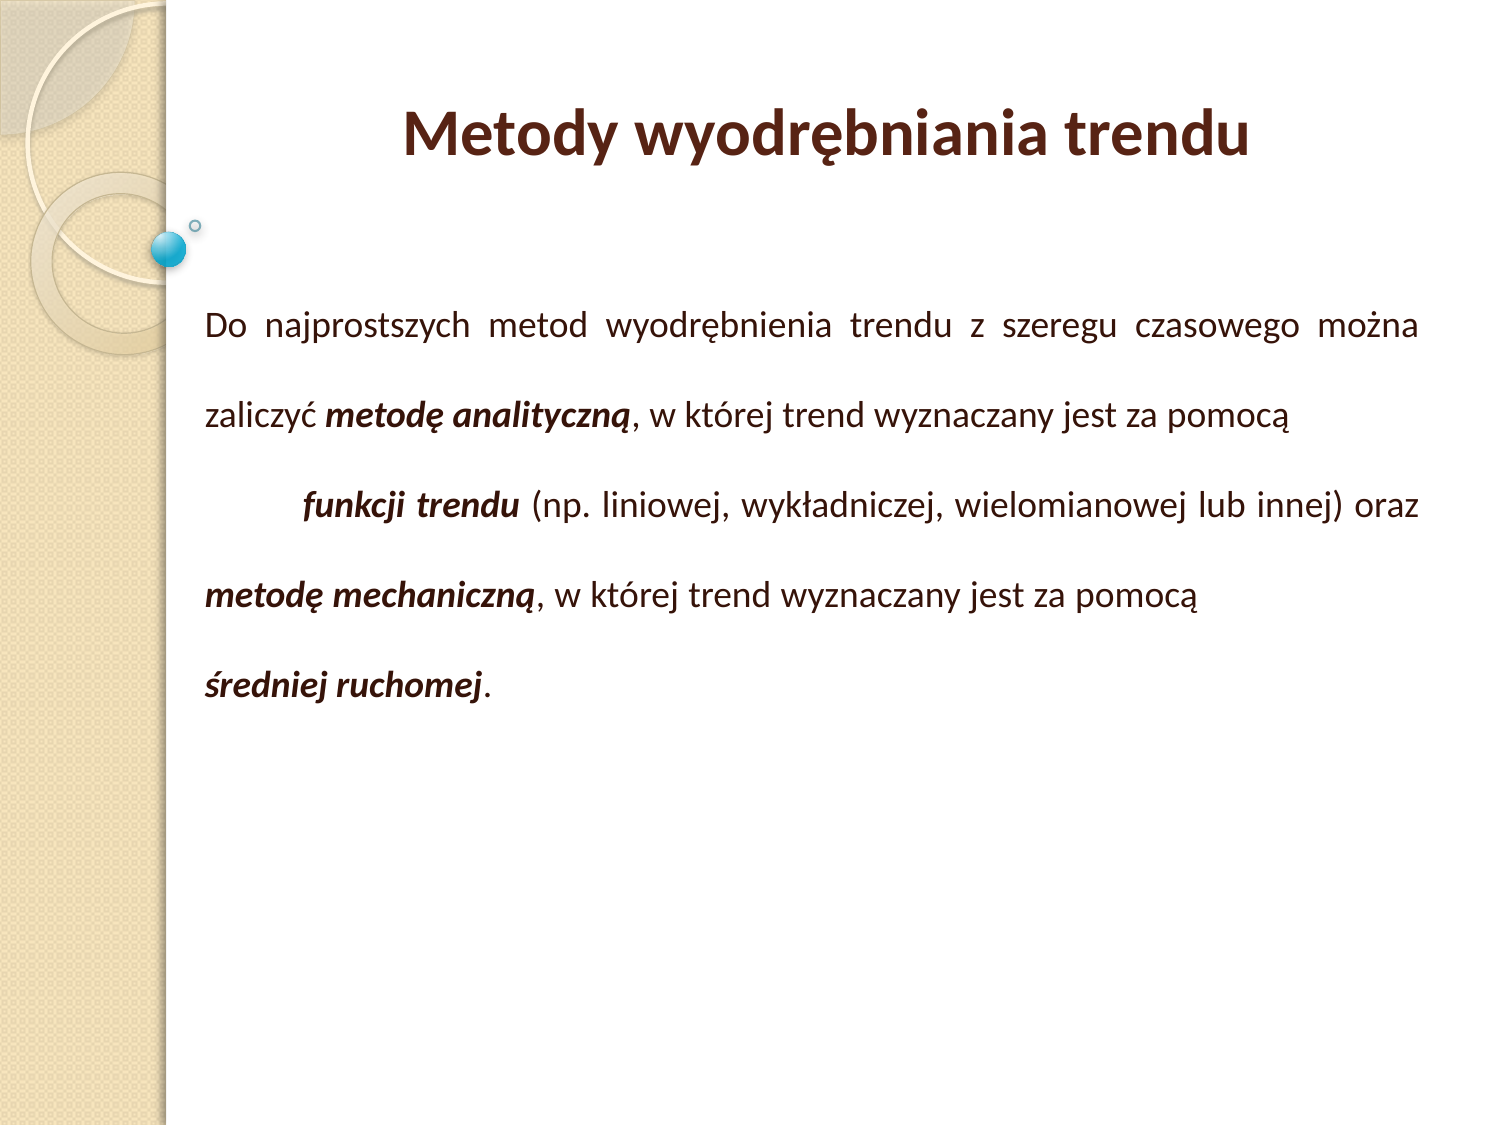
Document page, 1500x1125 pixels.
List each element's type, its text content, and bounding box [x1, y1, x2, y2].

text_box Metody wyodrębniania trendu [184, 70, 1470, 177]
subtitle Do najprostszych metod wyodrębnienia trendu z szeregu czasowego można zaliczyć metodę analityczną, w której trend wyznaczany jest za pomocą funkcji trendu (np. liniowej, wykładniczej, wielomianowej lub innej) oraz metodę mechaniczną, w której trend wyznaczany jest za pomocą średniej ruchomej. [185, 255, 1436, 787]
